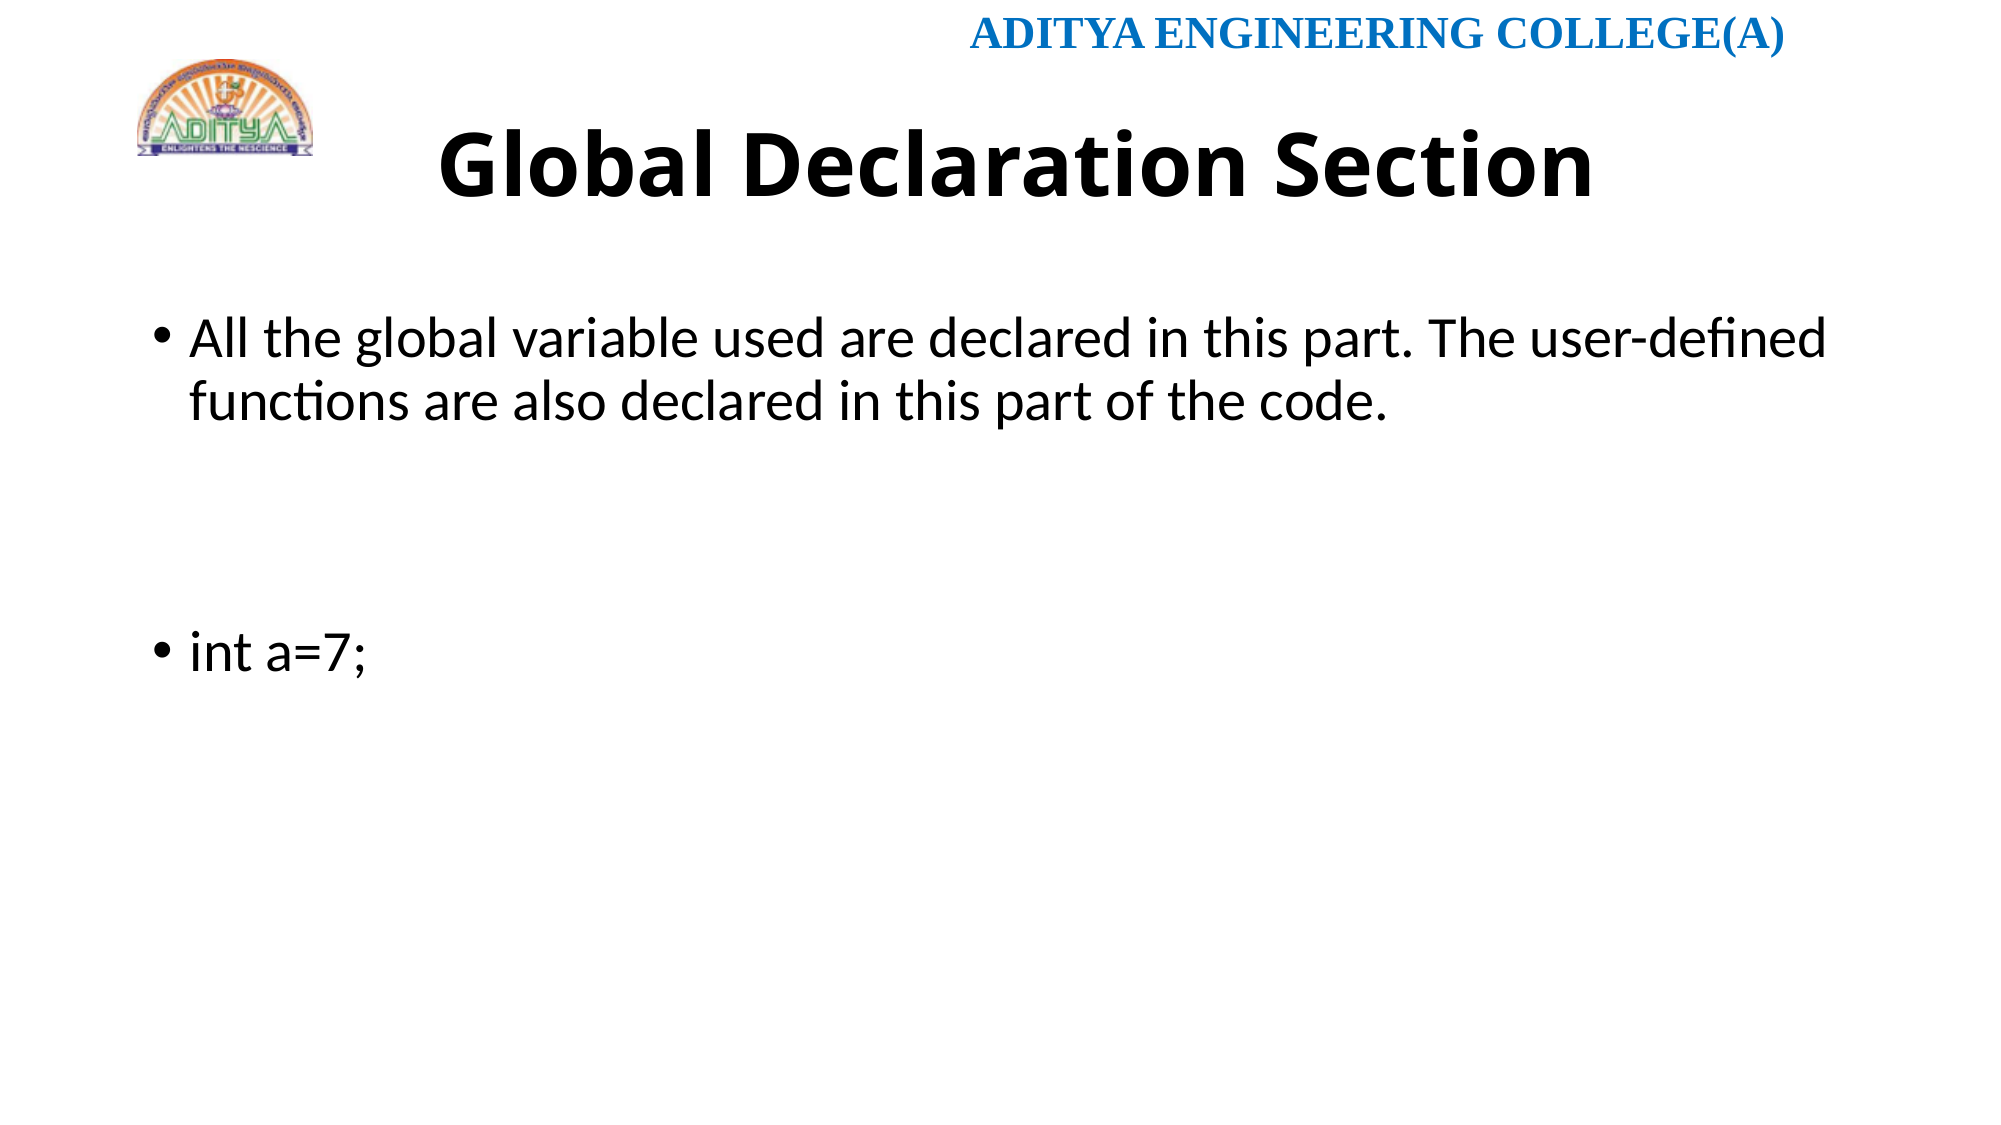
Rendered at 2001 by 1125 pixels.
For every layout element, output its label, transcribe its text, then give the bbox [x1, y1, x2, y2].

picture [137, 59, 313, 156]
title Global Declaration Section [421, 111, 2000, 330]
list All the global variable used are declared in this part. The user-defined functions are also declared in this part of the code. int a=7; [137, 299, 1863, 1014]
